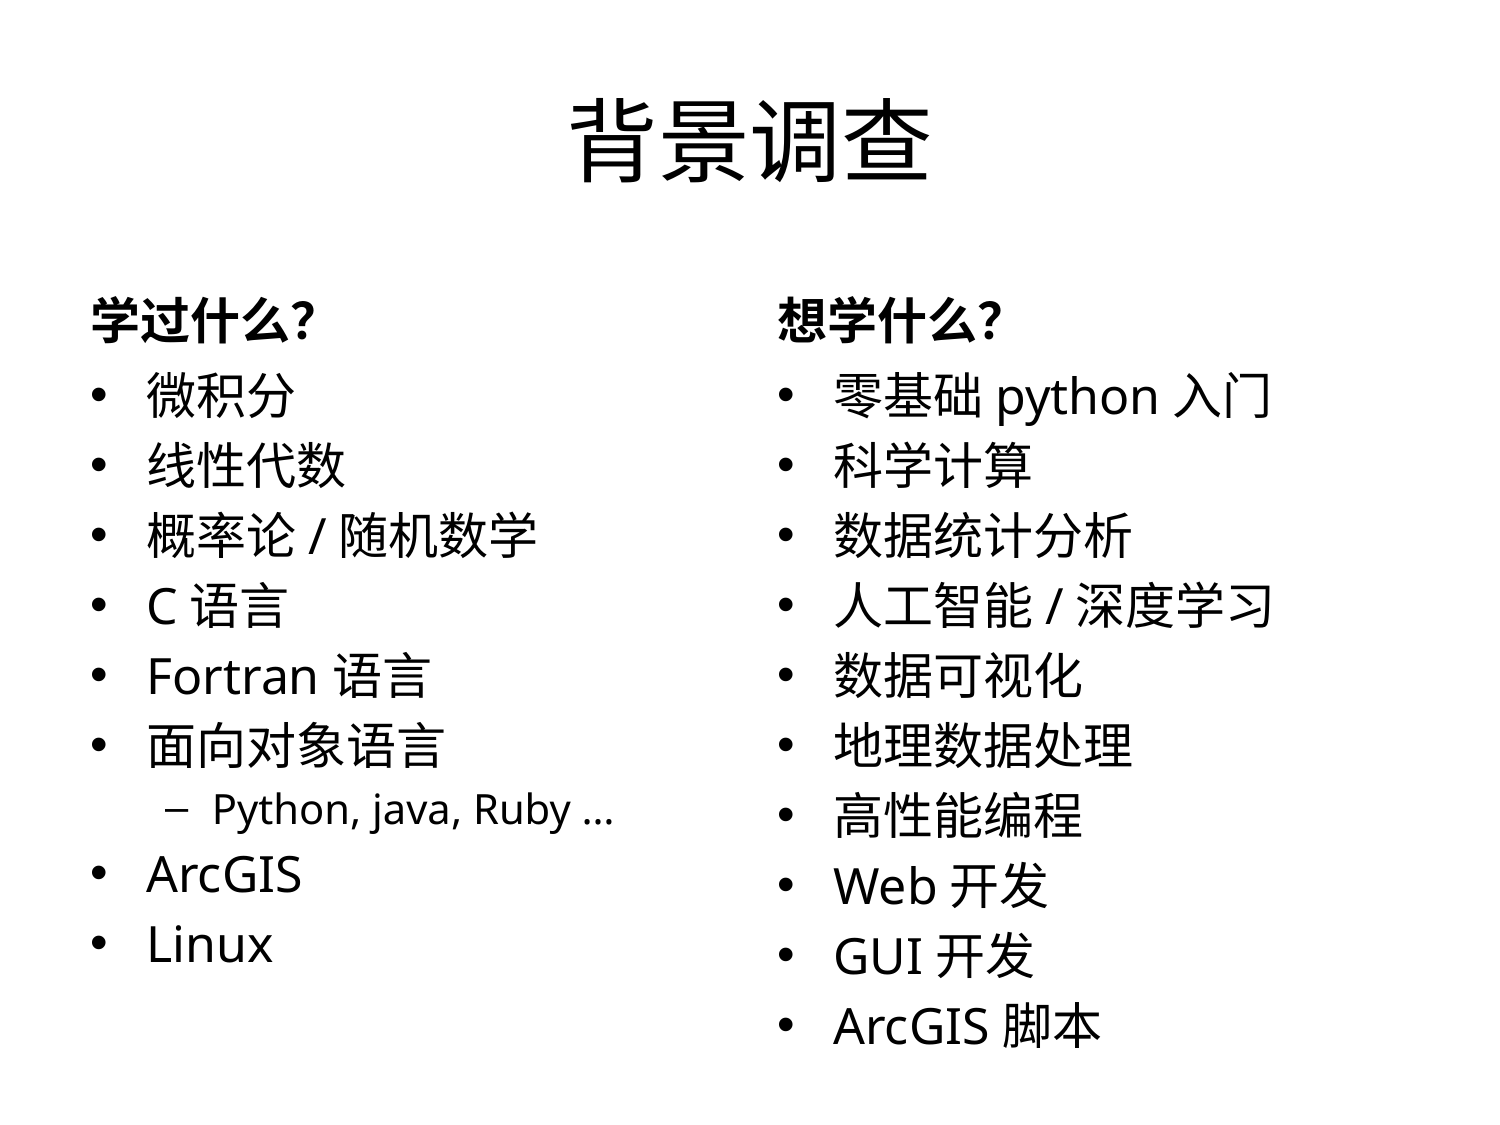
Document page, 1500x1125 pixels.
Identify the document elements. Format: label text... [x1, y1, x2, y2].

title 背景调查 [75, 45, 1425, 233]
list 零基础python入门 科学计算 数据统计分析 人工智能/深度学习 数据可视化 地理数据处理 高性能编程 Web开发 GUI开发 ArcGIS脚本 [761, 356, 1425, 1005]
list 想学什么？ [761, 251, 1425, 356]
list 学过什么？ [75, 251, 738, 356]
list 微积分 线性代数 概率论/随机数学 C语言 Fortran语言 面向对象语言 Python, java, Ruby … ArcGIS Linux [75, 356, 738, 1005]
